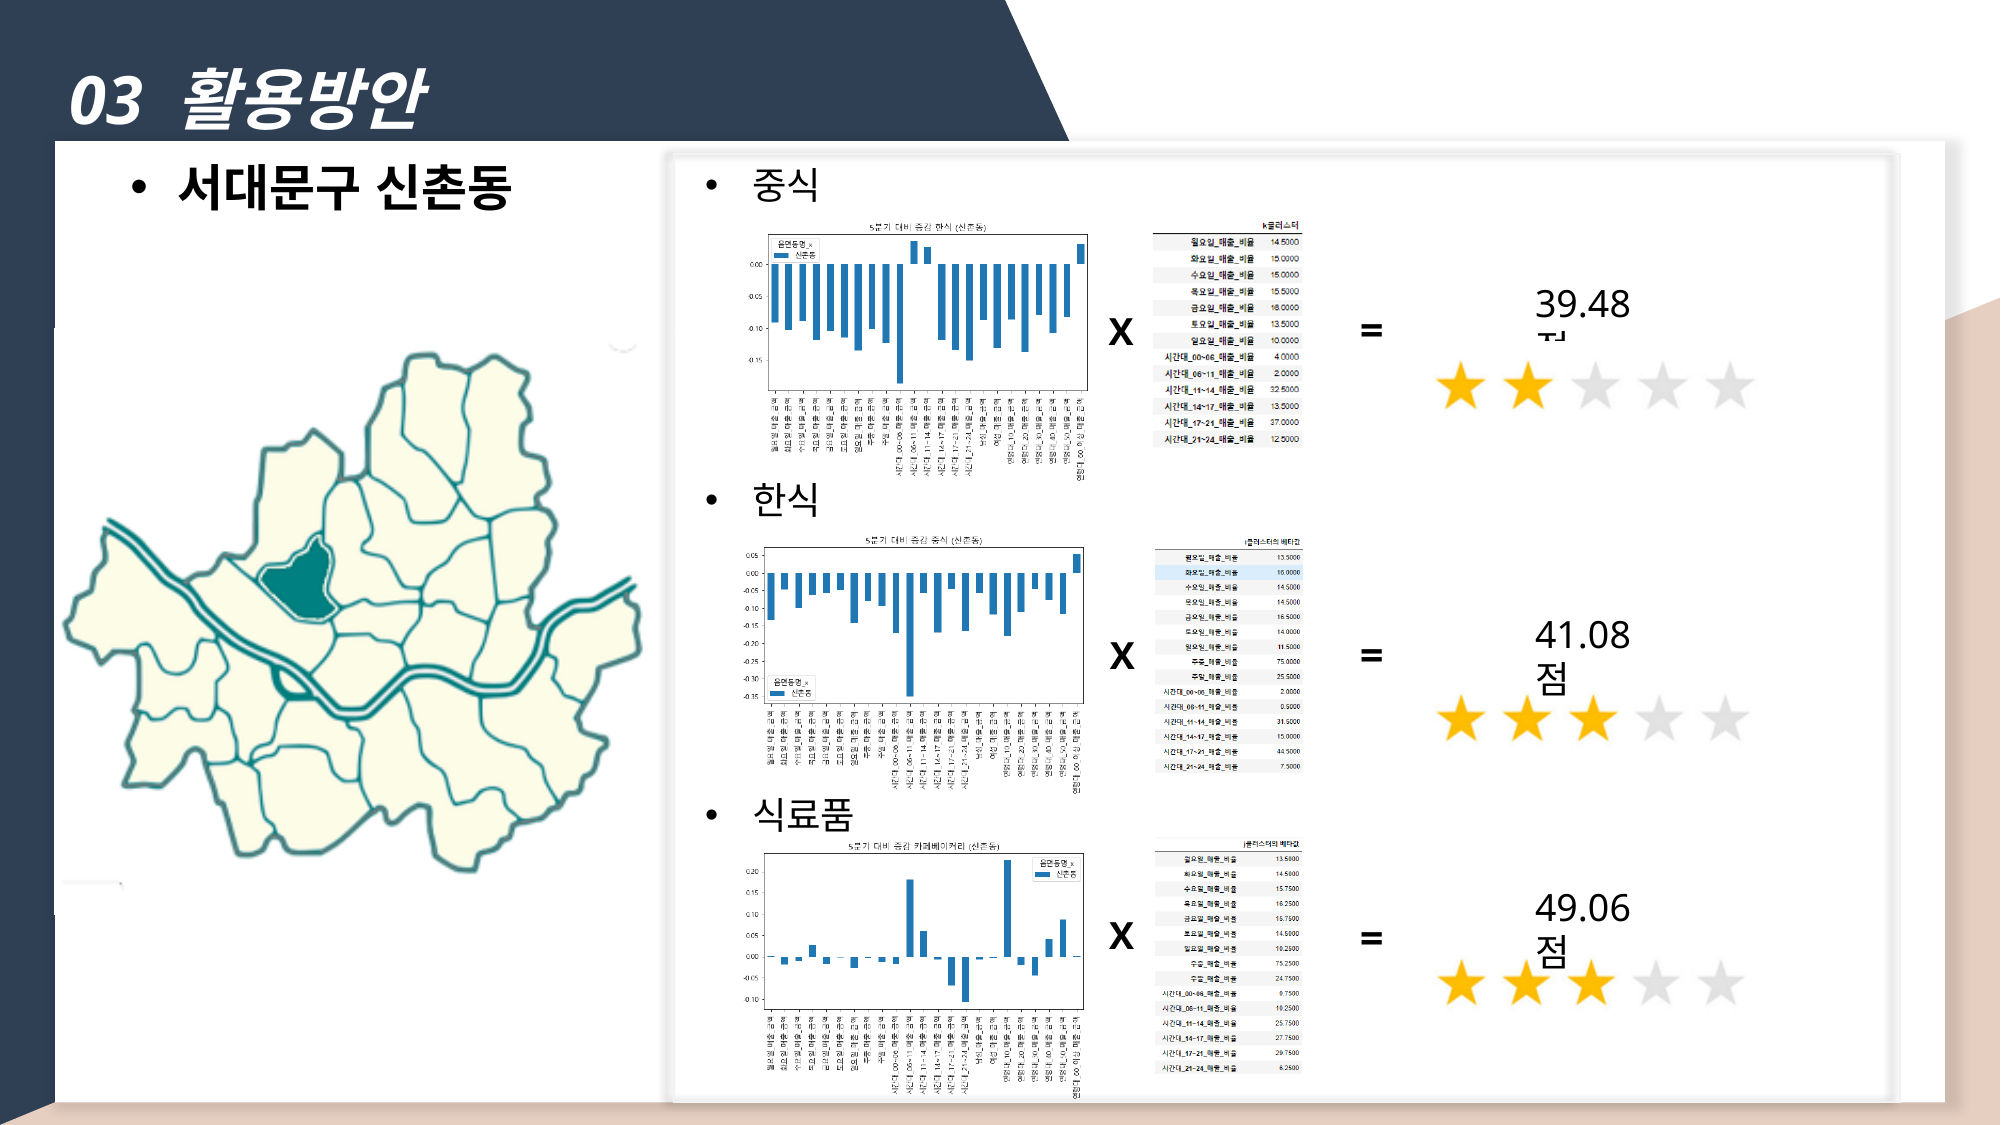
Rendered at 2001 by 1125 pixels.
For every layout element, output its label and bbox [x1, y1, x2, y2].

picture [1429, 683, 1765, 763]
picture [1420, 341, 1777, 430]
picture [737, 837, 1088, 1104]
picture [1155, 536, 1303, 773]
picture [1433, 948, 1769, 1019]
picture [54, 328, 690, 915]
picture [1155, 837, 1303, 1074]
picture [741, 218, 1092, 485]
picture [737, 531, 1088, 798]
picture [1150, 212, 1306, 449]
text_box [0, 0, 2000, 1125]
